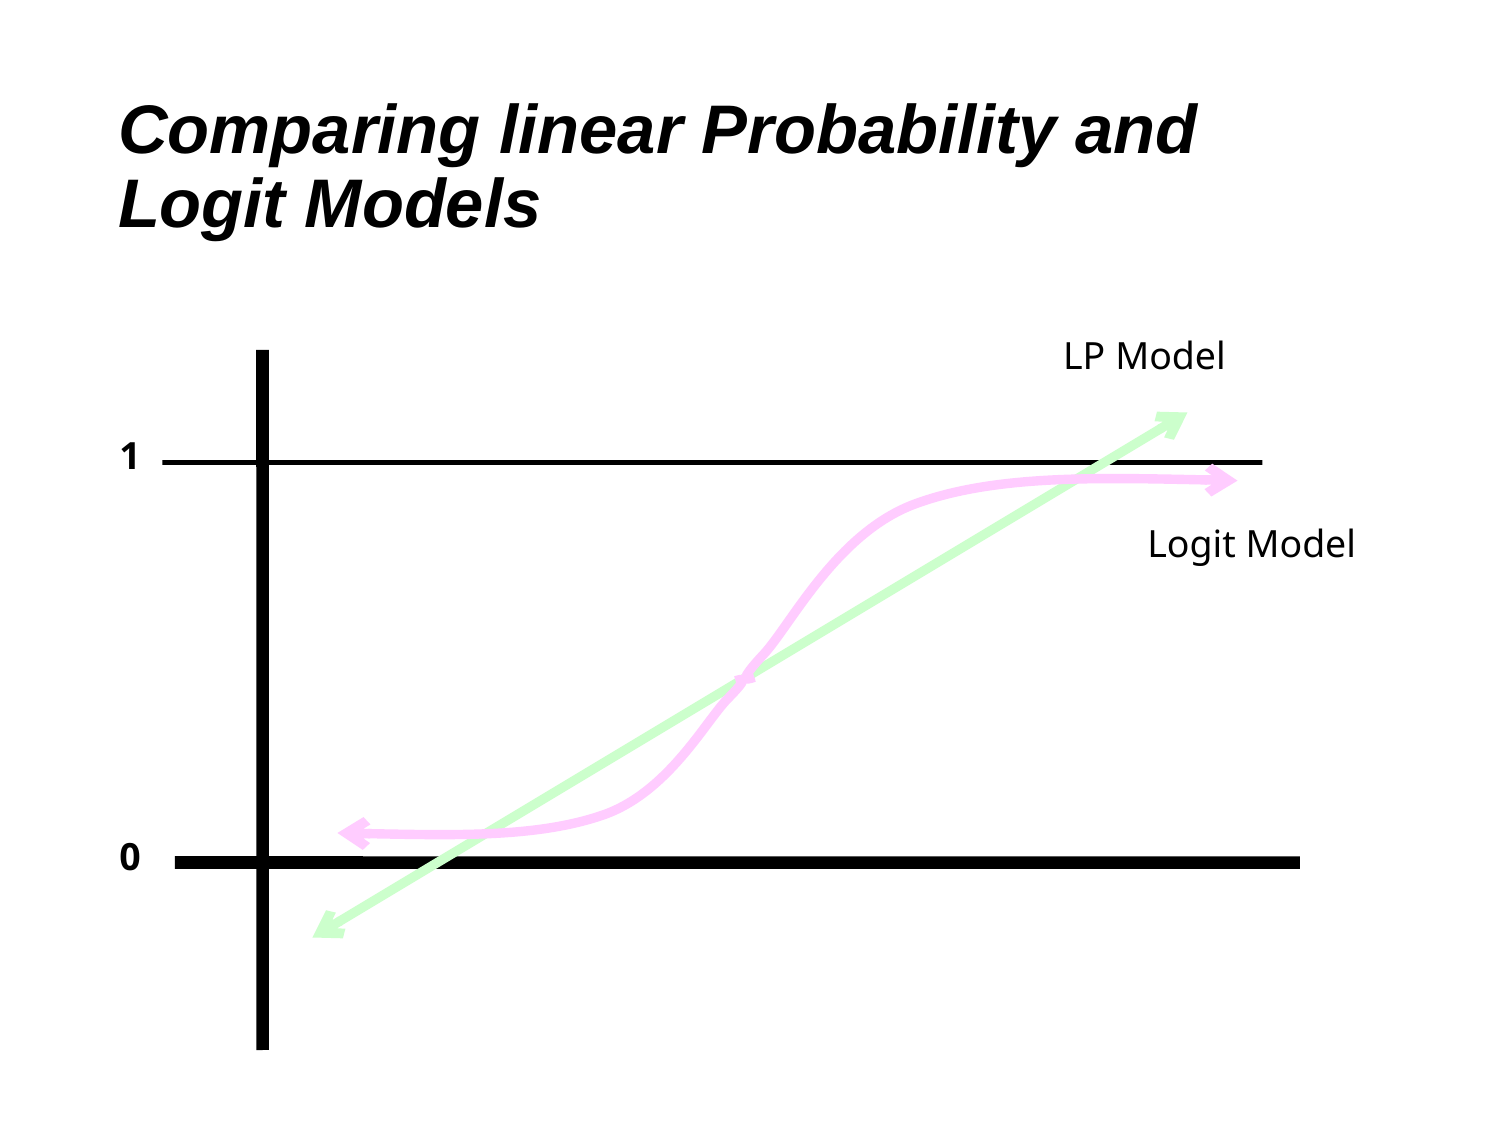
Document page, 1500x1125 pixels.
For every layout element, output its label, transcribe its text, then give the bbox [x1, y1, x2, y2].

text_box [312, 839, 477, 938]
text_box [337, 474, 1405, 838]
text_box [1084, 412, 1188, 474]
text_box 0 [104, 825, 156, 886]
title Comparing linear Probability and Logit Models [103, 59, 1397, 278]
text_box 1 [104, 424, 156, 485]
text_box LP Model [1048, 324, 1242, 385]
